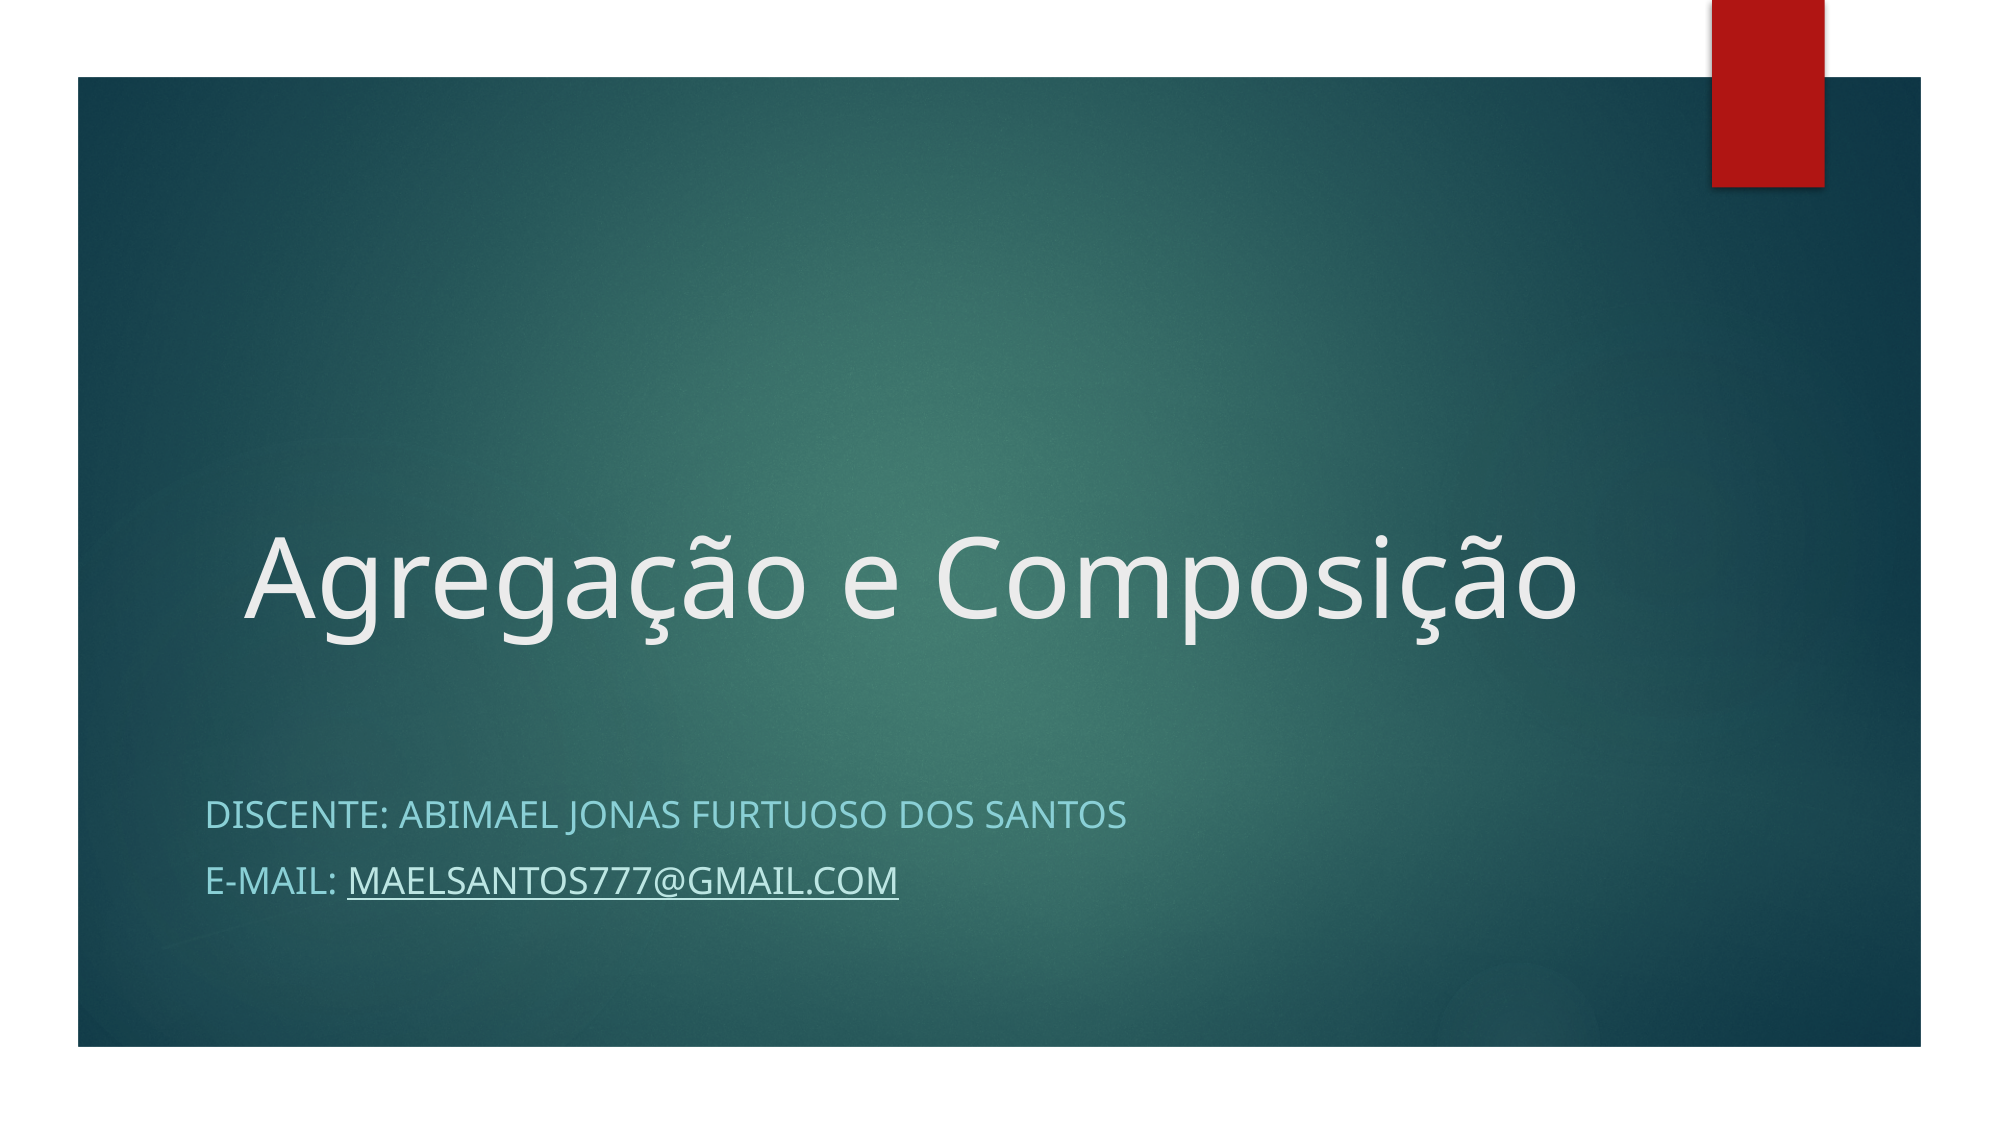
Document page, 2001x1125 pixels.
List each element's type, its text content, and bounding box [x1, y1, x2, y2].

subtitle Discente: Abimael Jonas Furtuoso dos santos E-mail: maelsantos777@gmail.com [189, 783, 1638, 925]
title Agregação e Composição [189, 344, 1638, 783]
